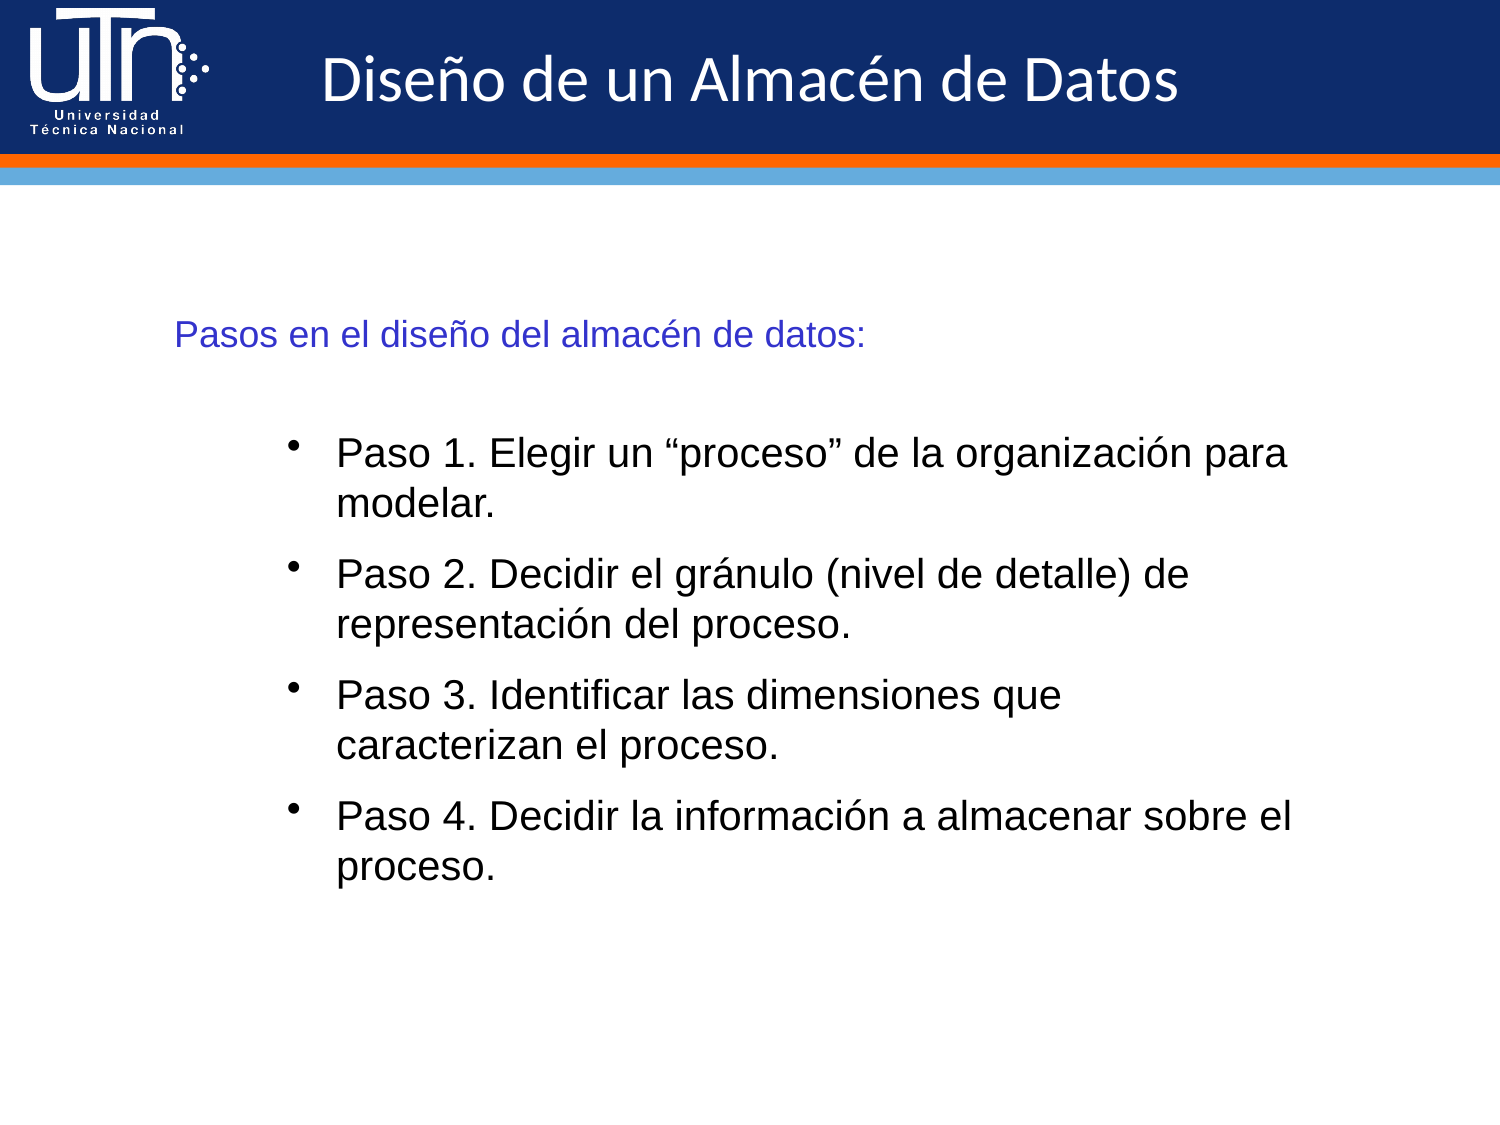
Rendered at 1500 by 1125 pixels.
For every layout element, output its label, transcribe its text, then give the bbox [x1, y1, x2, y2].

text_box Paso 1. Elegir un “proceso” de la organización para modelar. Paso 2. Decidir el gránulo (nivel de detalle) de representación del proceso. Paso 3. Identificar las dimensiones que caracterizan el proceso. Paso 4. Decidir la información a almacenar sobre el proceso. [197, 418, 1308, 896]
text_box Pasos en el diseño del almacén de datos: [159, 302, 1208, 363]
title Diseño de un Almacén de Datos [0, 0, 1500, 154]
